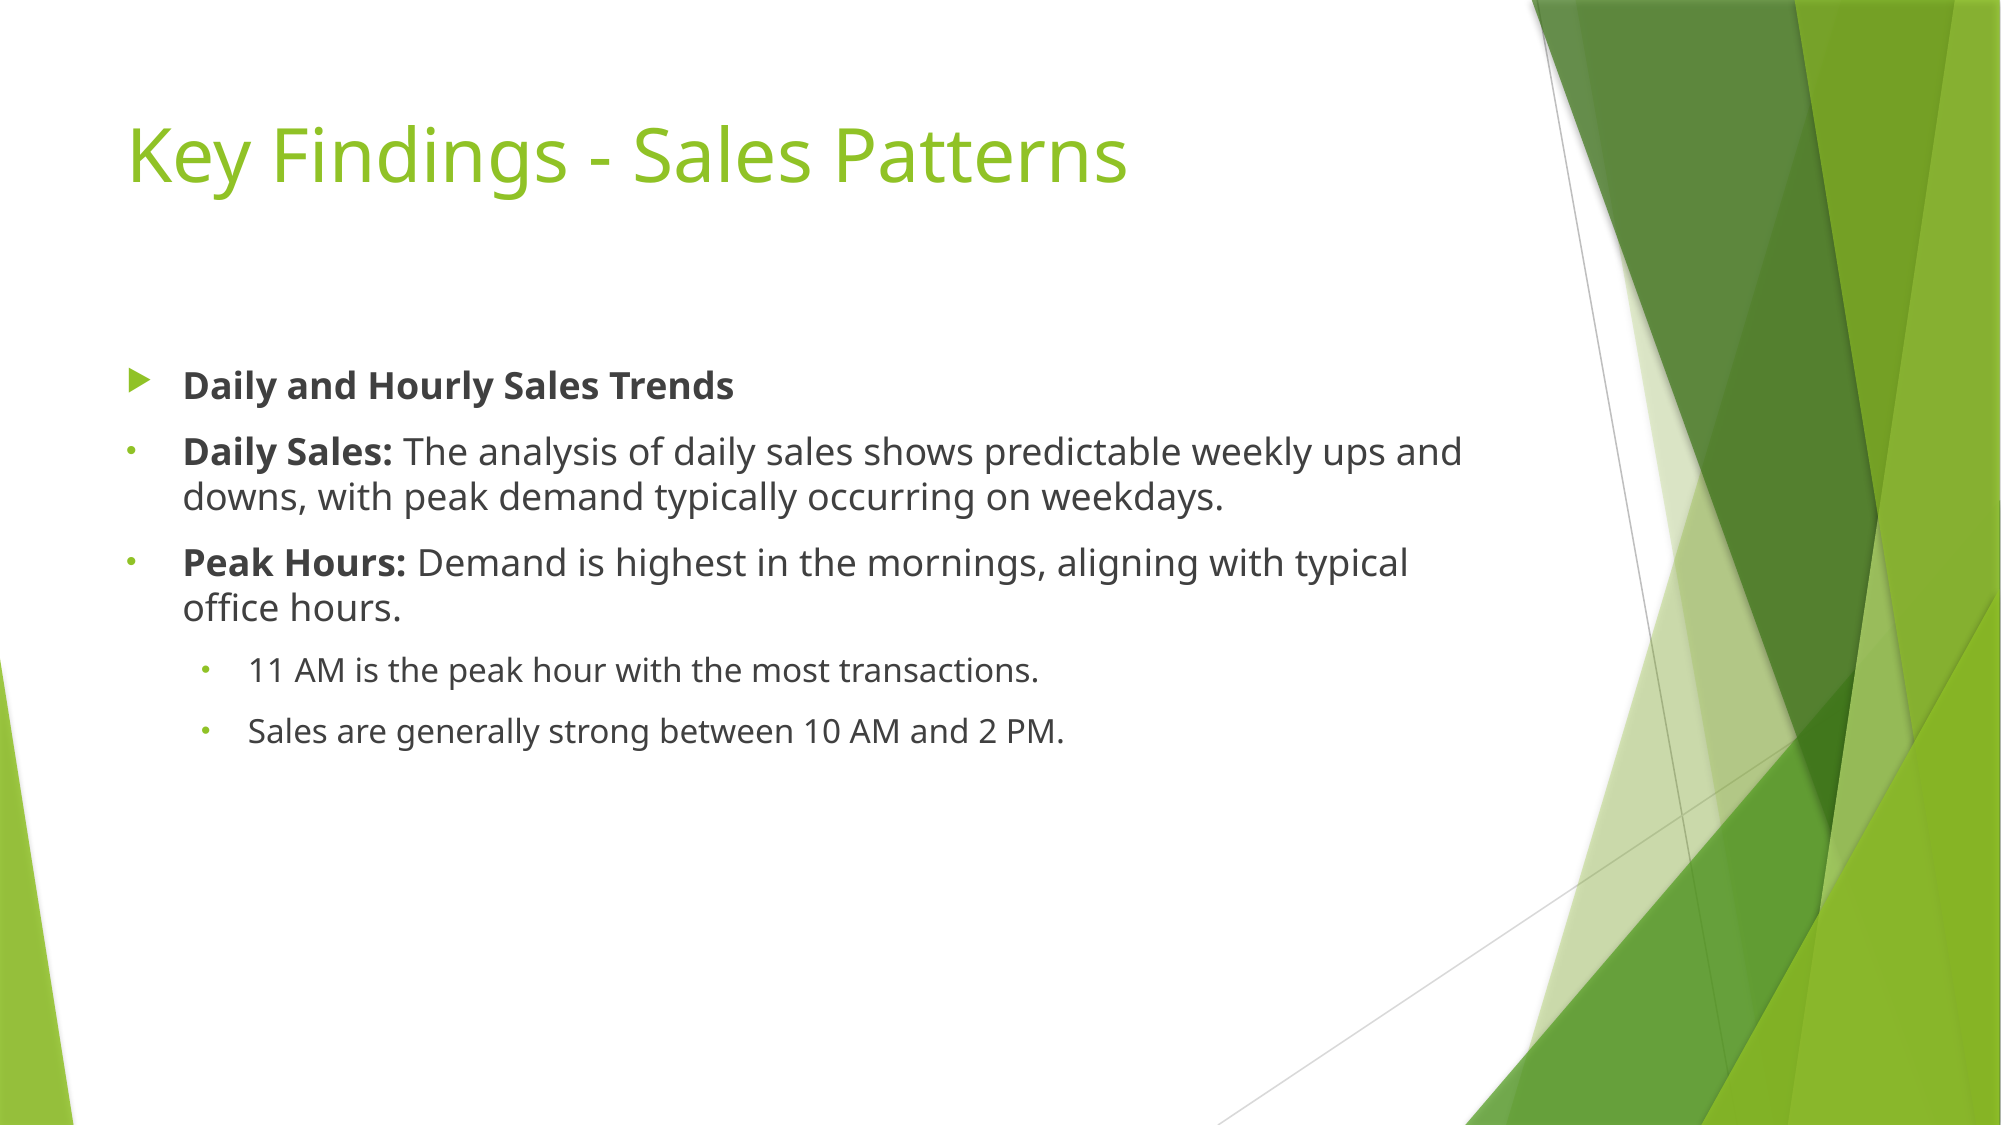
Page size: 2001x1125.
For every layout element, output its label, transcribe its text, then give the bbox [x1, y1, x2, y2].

title Key Findings - Sales Patterns [111, 99, 1522, 317]
list Daily and Hourly Sales Trends Daily Sales: The analysis of daily sales shows predictable weekly ups and downs, with peak demand typically occurring on weekdays. Peak Hours: Demand is highest in the mornings, aligning with typical office hours. 11 AM is the peak hour with the most transactions. Sales are generally strong between 10 AM and 2 PM. [111, 354, 1522, 992]
